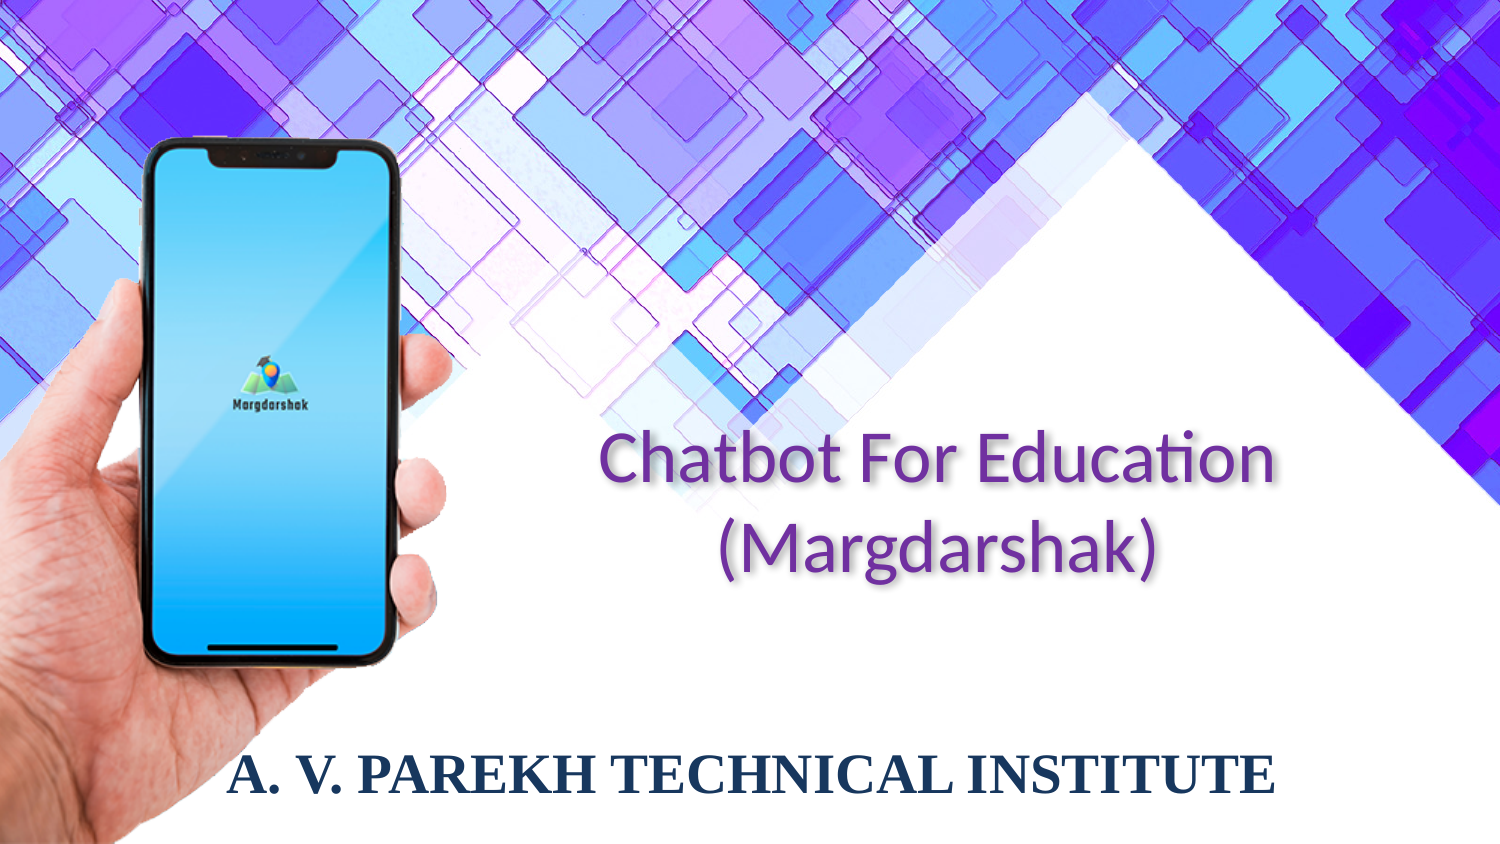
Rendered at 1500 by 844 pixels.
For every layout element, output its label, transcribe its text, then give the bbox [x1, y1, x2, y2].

title Chatbot For Education (Margdarshak) [479, 371, 1402, 623]
picture [0, 0, 1500, 844]
text_box A. V. PAREKH TECHNICAL INSTITUTE [479, 711, 1490, 830]
